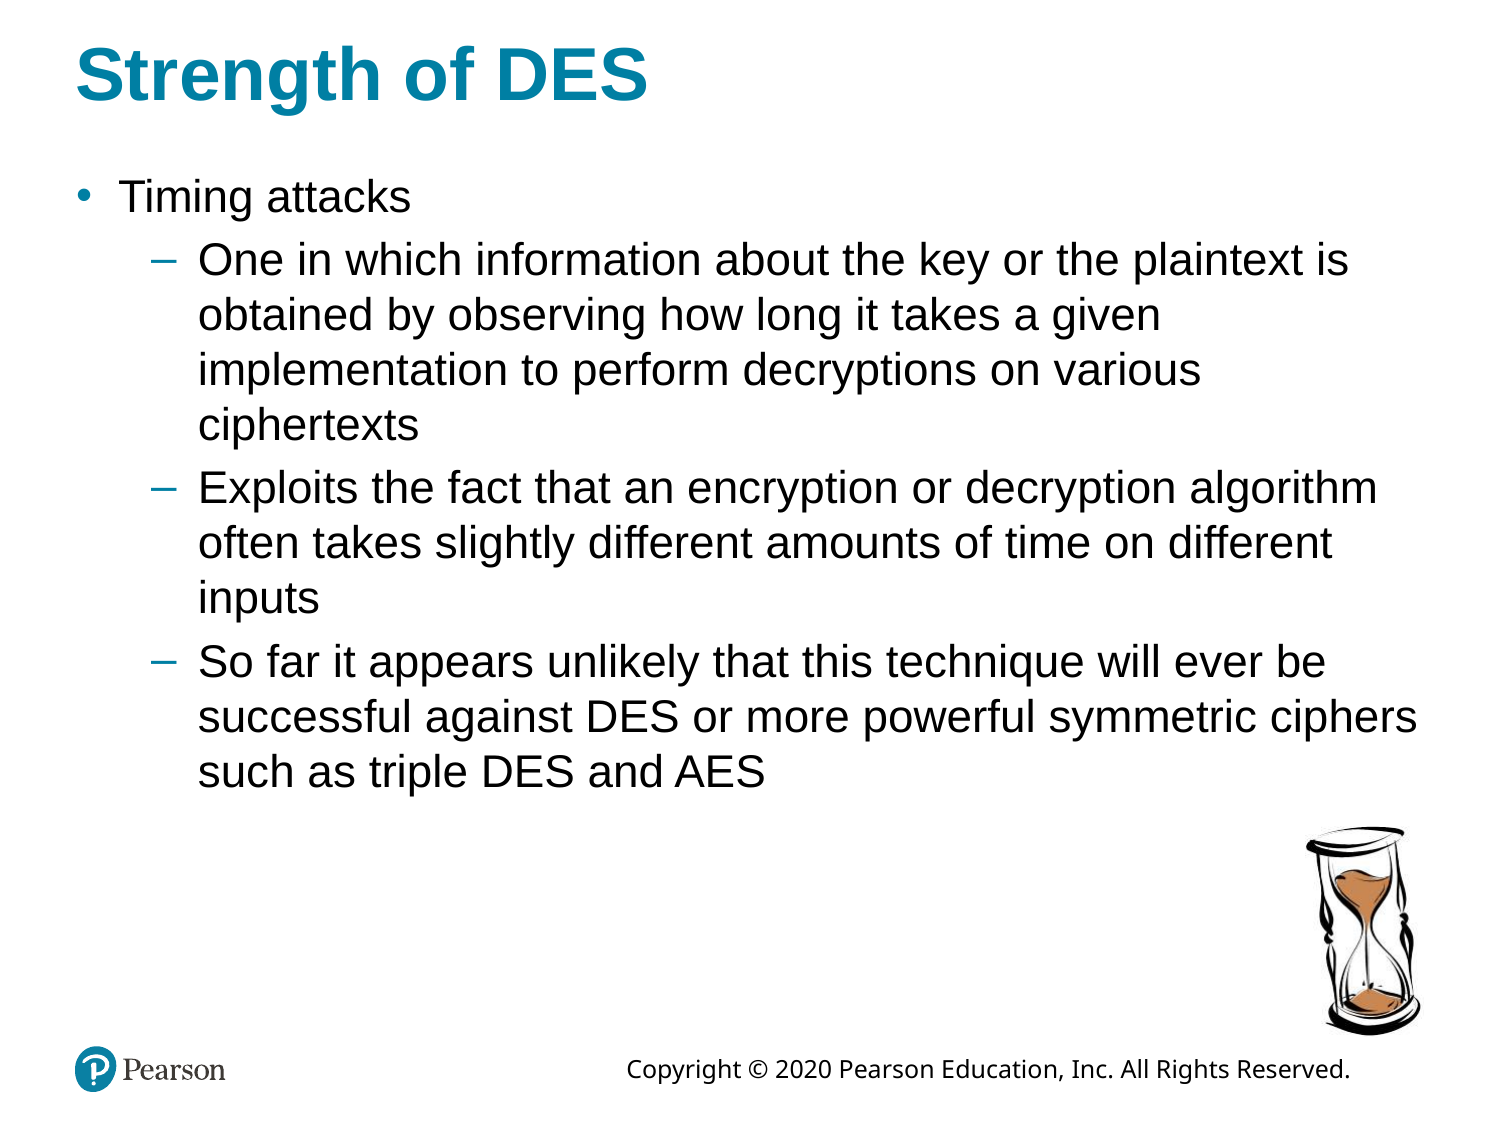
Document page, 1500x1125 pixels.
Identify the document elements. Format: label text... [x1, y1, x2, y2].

list Timing attacks One in which information about the key or the plaintext is obtained by observing how long it takes a given implementation to perform decryptions on various ciphertexts Exploits the fact that an encryption or decryption algorithm often takes slightly different amounts of time on different inputs So far it appears unlikely that this technique will ever be successful against DES or more powerful symmetric ciphers such as triple DES and AES [76, 166, 1427, 805]
picture [1305, 826, 1424, 1038]
title Strength of DES [75, 0, 1425, 116]
